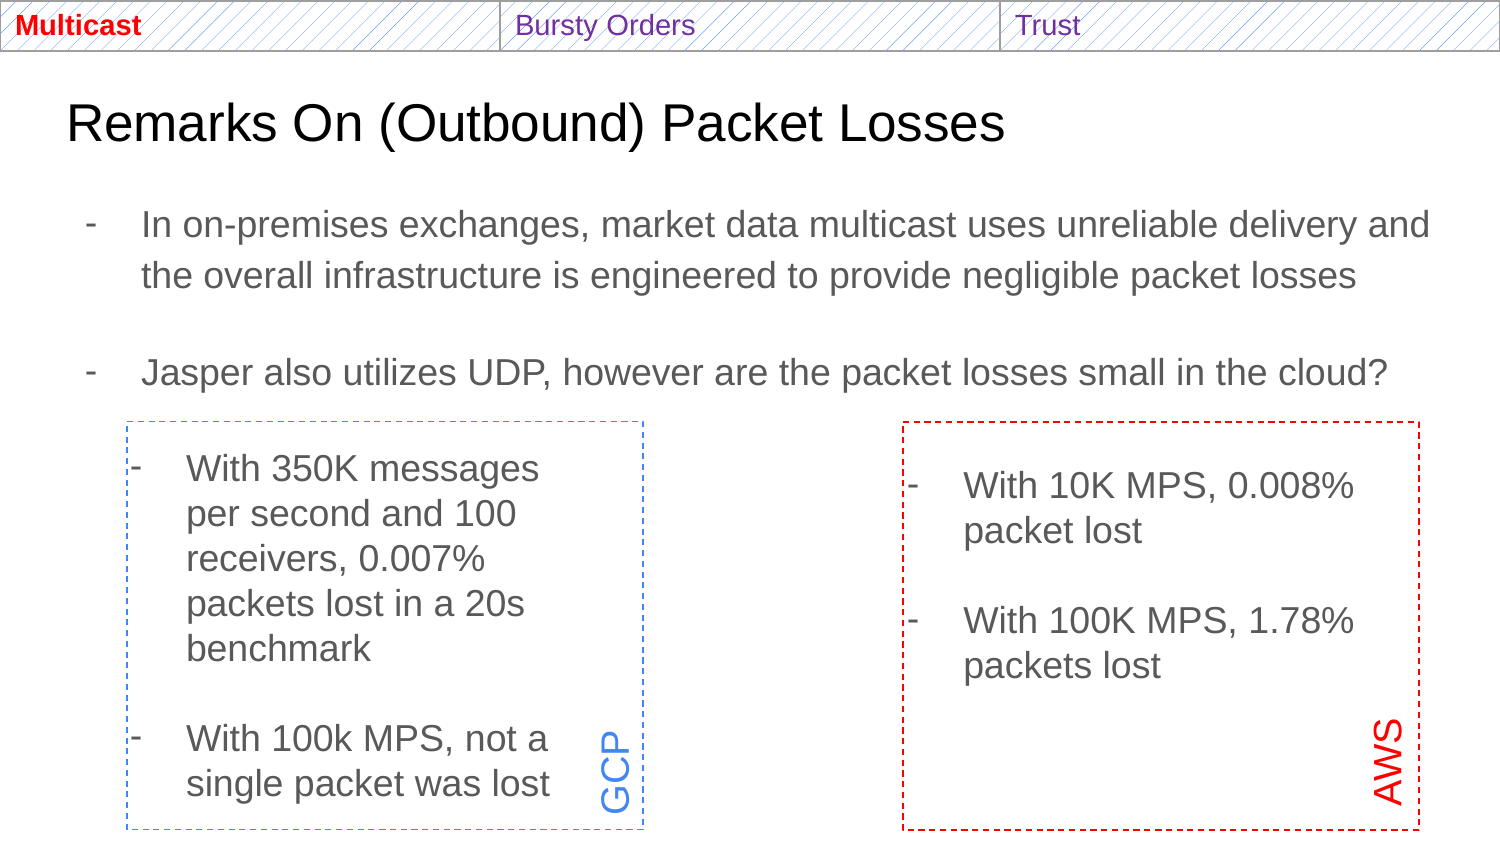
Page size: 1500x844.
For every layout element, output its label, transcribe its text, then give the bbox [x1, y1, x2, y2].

title Remarks On (Outbound) Packet Losses [51, 72, 1449, 167]
text_box [902, 701, 1420, 831]
text_box With 10K MPS, 0.008% packet lost With 100K MPS, 1.78% packets lost [873, 446, 1449, 701]
text_box [127, 446, 644, 830]
text_box AWS [1346, 677, 1425, 822]
text_box GCP [574, 687, 652, 831]
table_header Trust [1001, 2, 1499, 50]
table_header Bursty Orders [501, 2, 999, 50]
text_box With 350K messages per second and 100 receivers, 0.007% packets lost in a 20s benchmark With 100k MPS, not a single packet was lost [96, 428, 569, 819]
table_header Multicast [1, 2, 499, 50]
list In on-premises exchanges, market data multicast uses unreliable delivery and the overall infrastructure is engineered to provide negligible packet losses Jasper also utilizes UDP, however are the packet losses small in the cloud? [51, 177, 1449, 446]
